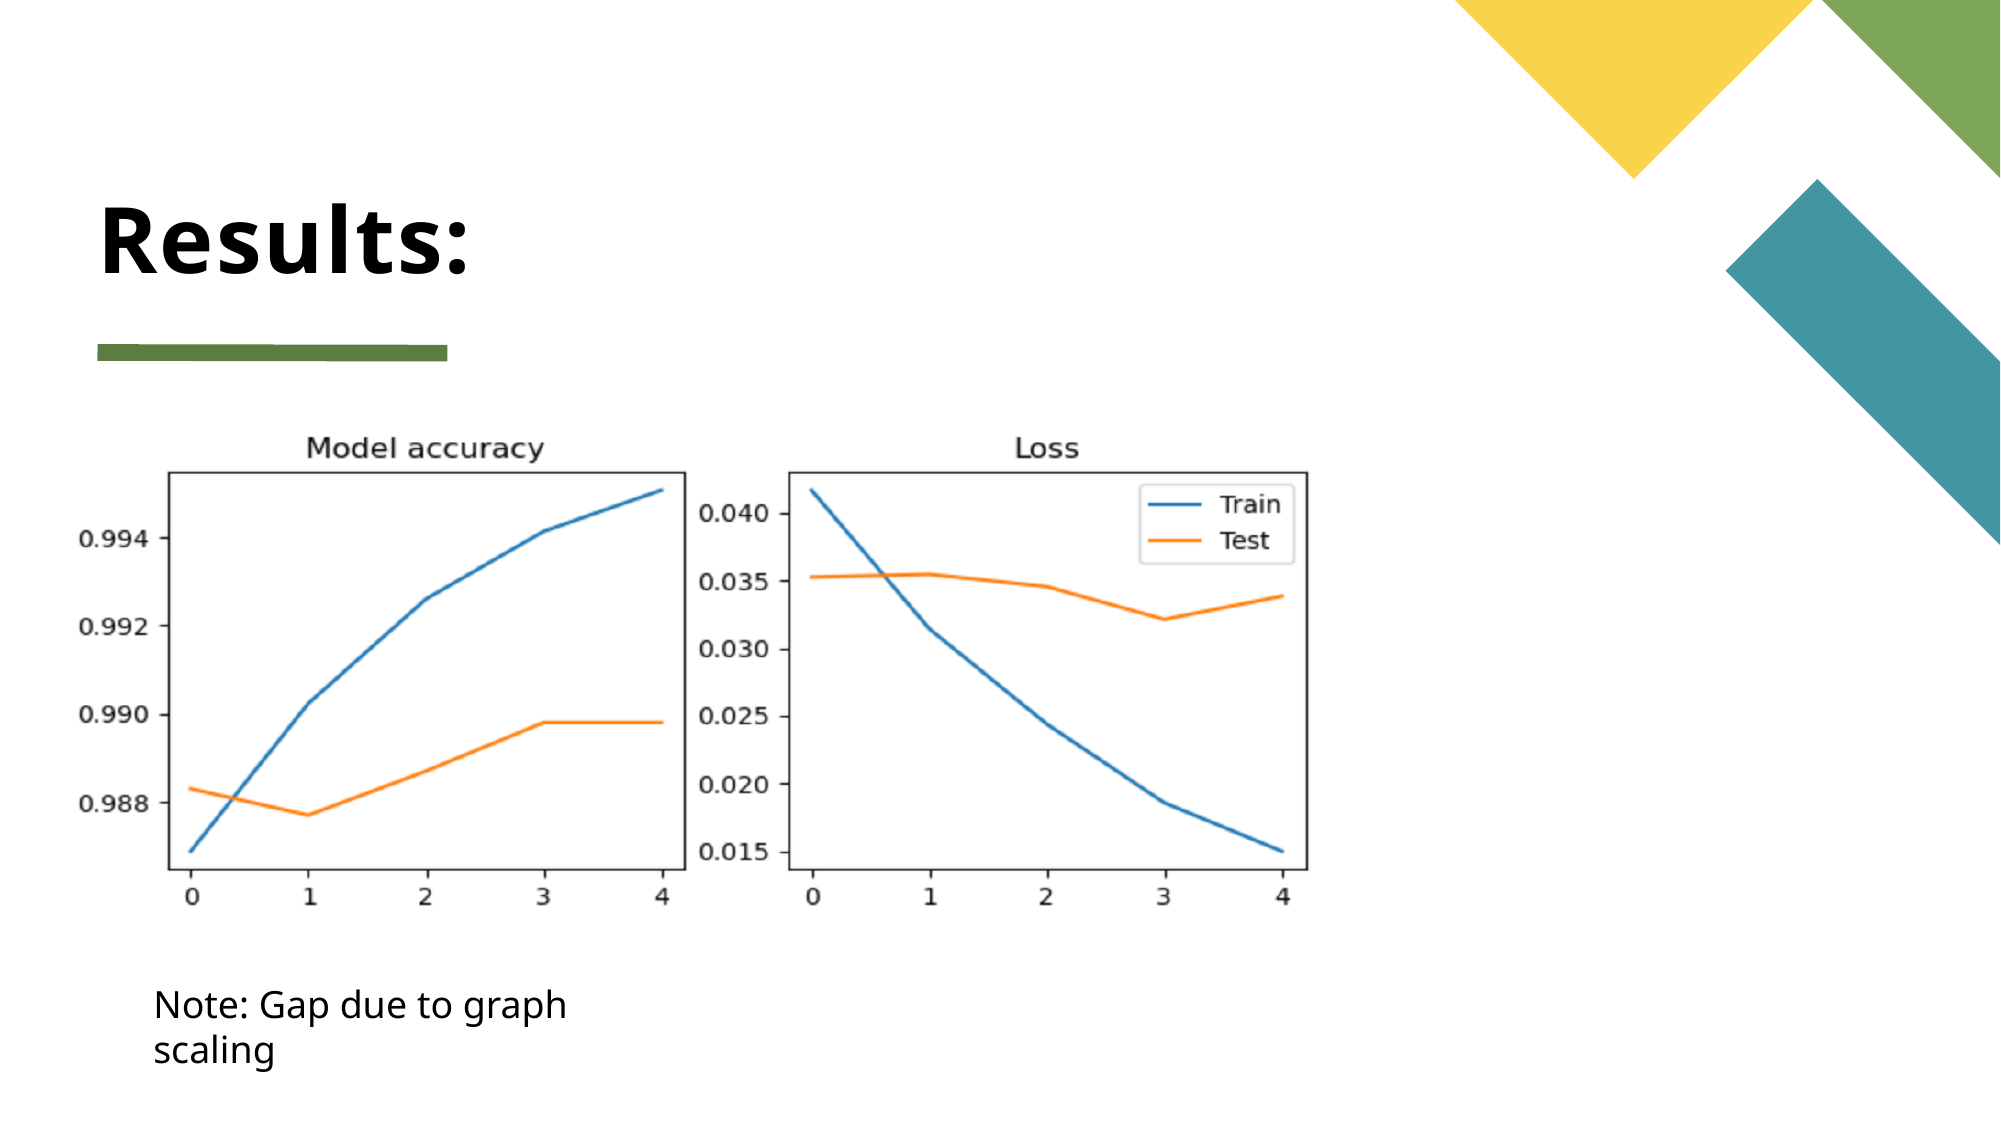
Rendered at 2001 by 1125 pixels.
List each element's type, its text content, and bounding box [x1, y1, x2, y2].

text_box Note: Gap due to graph scaling [138, 973, 704, 1079]
picture [6, 412, 1414, 932]
text_box [72, 397, 1928, 1073]
title Results: [97, 45, 1316, 291]
